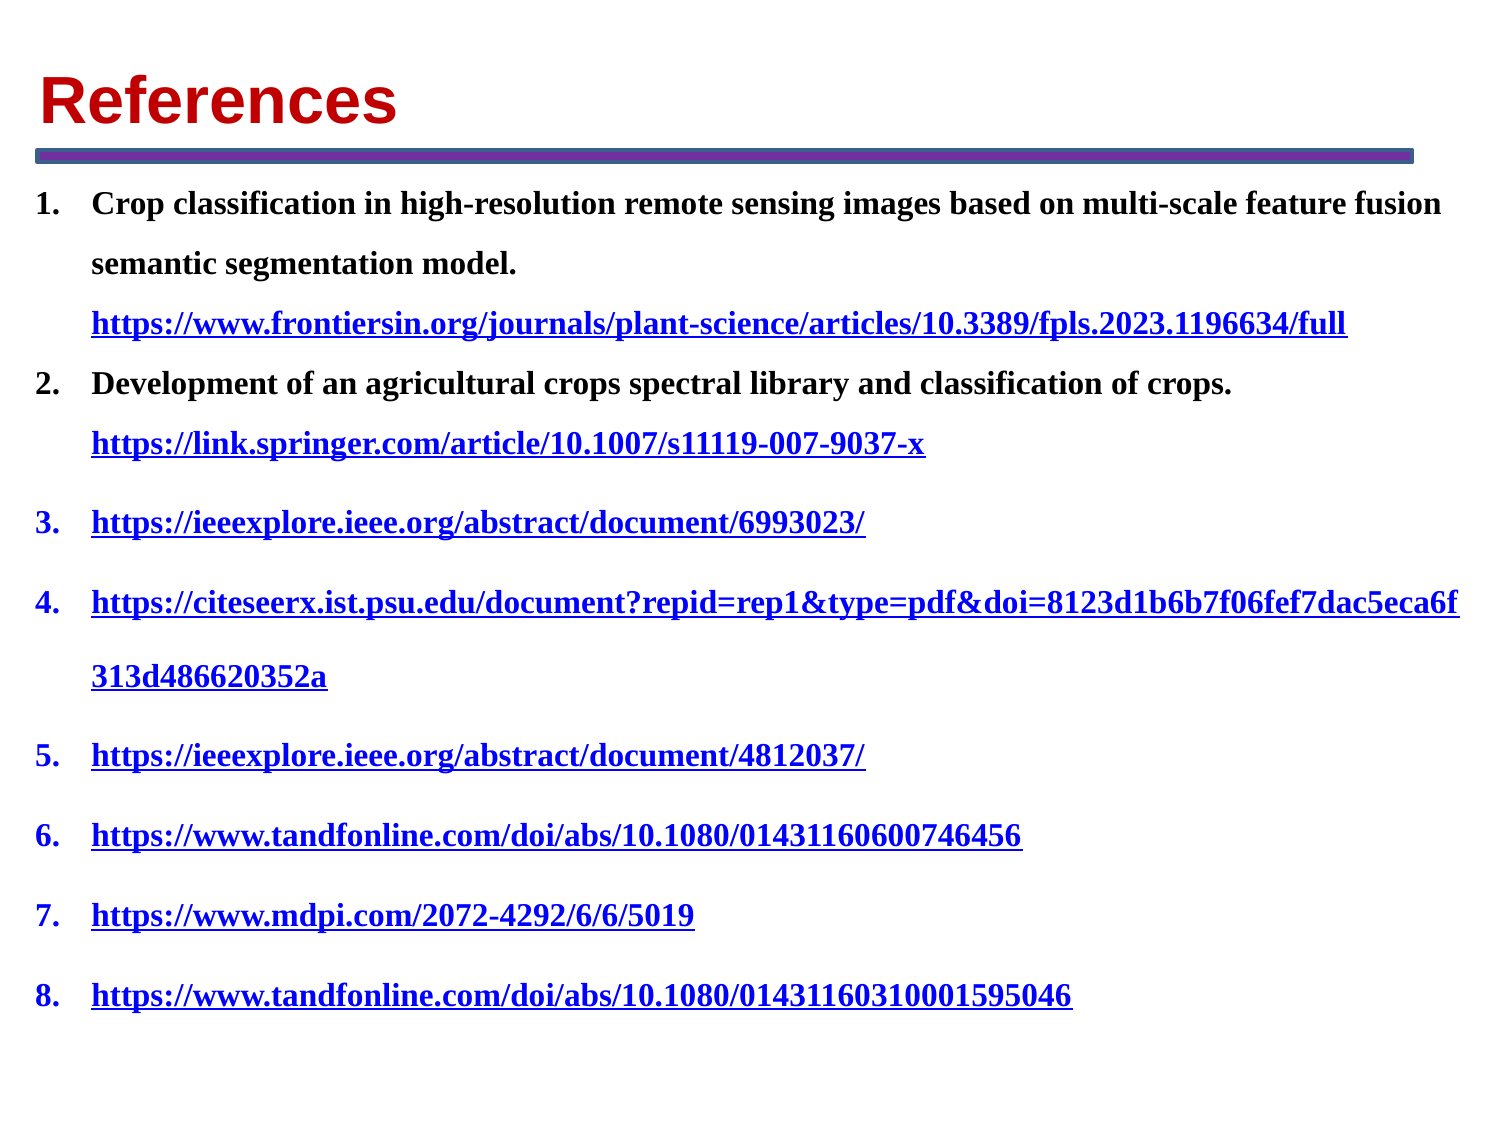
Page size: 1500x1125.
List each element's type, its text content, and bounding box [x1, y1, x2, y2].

text_box Crop classification in high-resolution remote sensing images based on multi-scale feature fusion semantic segmentation model.https://www.frontiersin.org/journals/plant-science/articles/10.3389/fpls.2023.1196634/full Development of an agricultural crops spectral library and classification of crops. https://link.springer.com/article/10.1007/s11119-007-9037-x https://ieeexplore.ieee.org/abstract/document/6993023/ https://citeseerx.ist.psu.edu/document?repid=rep1&type=pdf&doi=8123d1b6b7f06fef7dac5eca6f313d486620352a https://ieeexplore.ieee.org/abstract/document/4812037/ https://www.tandfonline.com/doi/abs/10.1080/01431160600746456 https://www.mdpi.com/2072-4292/6/6/5019 https://www.tandfonline.com/doi/abs/10.1080/01431160310001595046 [20, 153, 1483, 1038]
text_box References [24, 49, 488, 153]
text_box [488, 149, 1413, 153]
